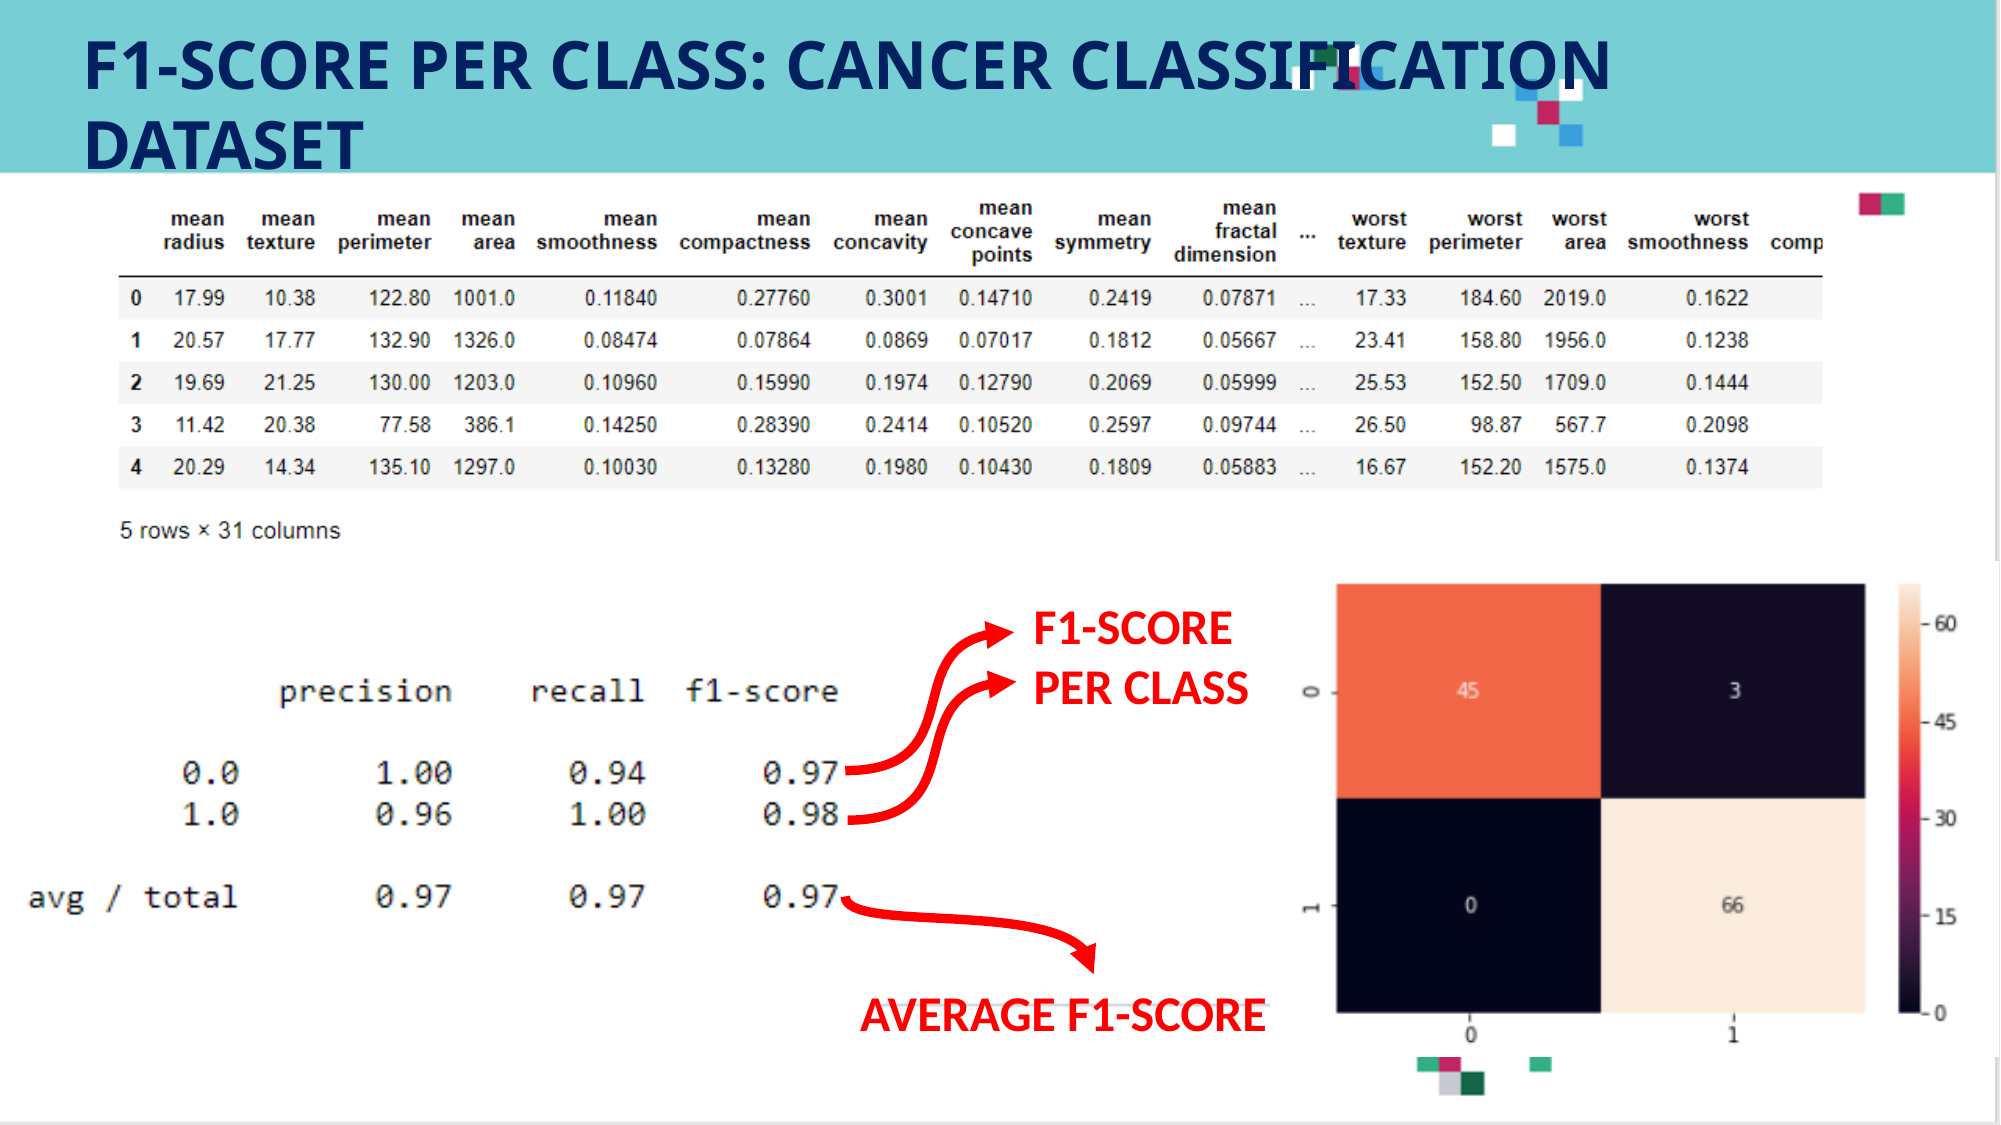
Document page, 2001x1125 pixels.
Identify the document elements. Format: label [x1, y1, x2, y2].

text_box [845, 632, 1015, 771]
text_box [847, 681, 1017, 821]
text_box [845, 896, 1094, 975]
picture [0, 0, 2000, 1125]
